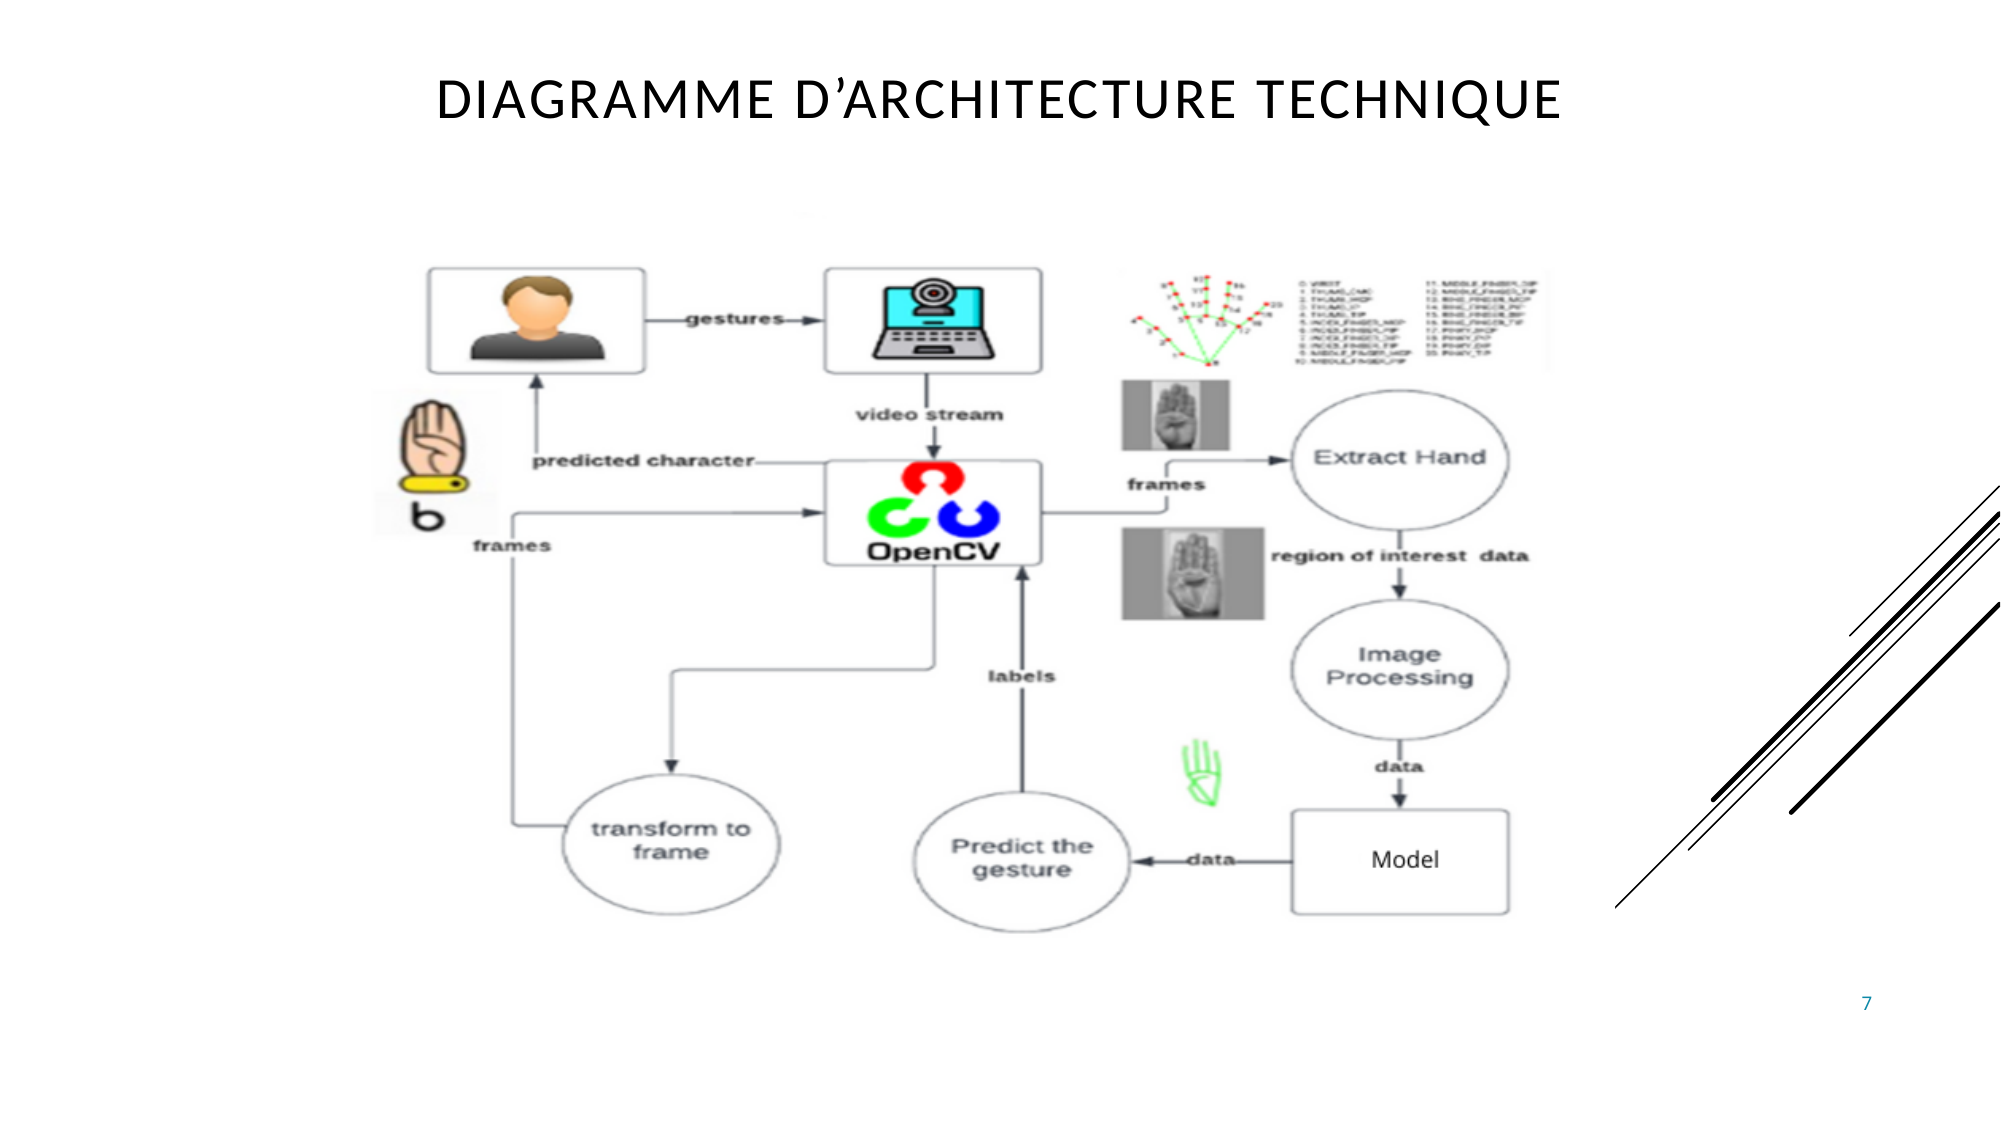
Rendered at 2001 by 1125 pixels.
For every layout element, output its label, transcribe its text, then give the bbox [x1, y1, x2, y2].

picture [371, 162, 1616, 1043]
slide_number 7 [1700, 915, 1888, 1025]
title Diagramme d’Architecture Technique [137, 27, 1863, 163]
